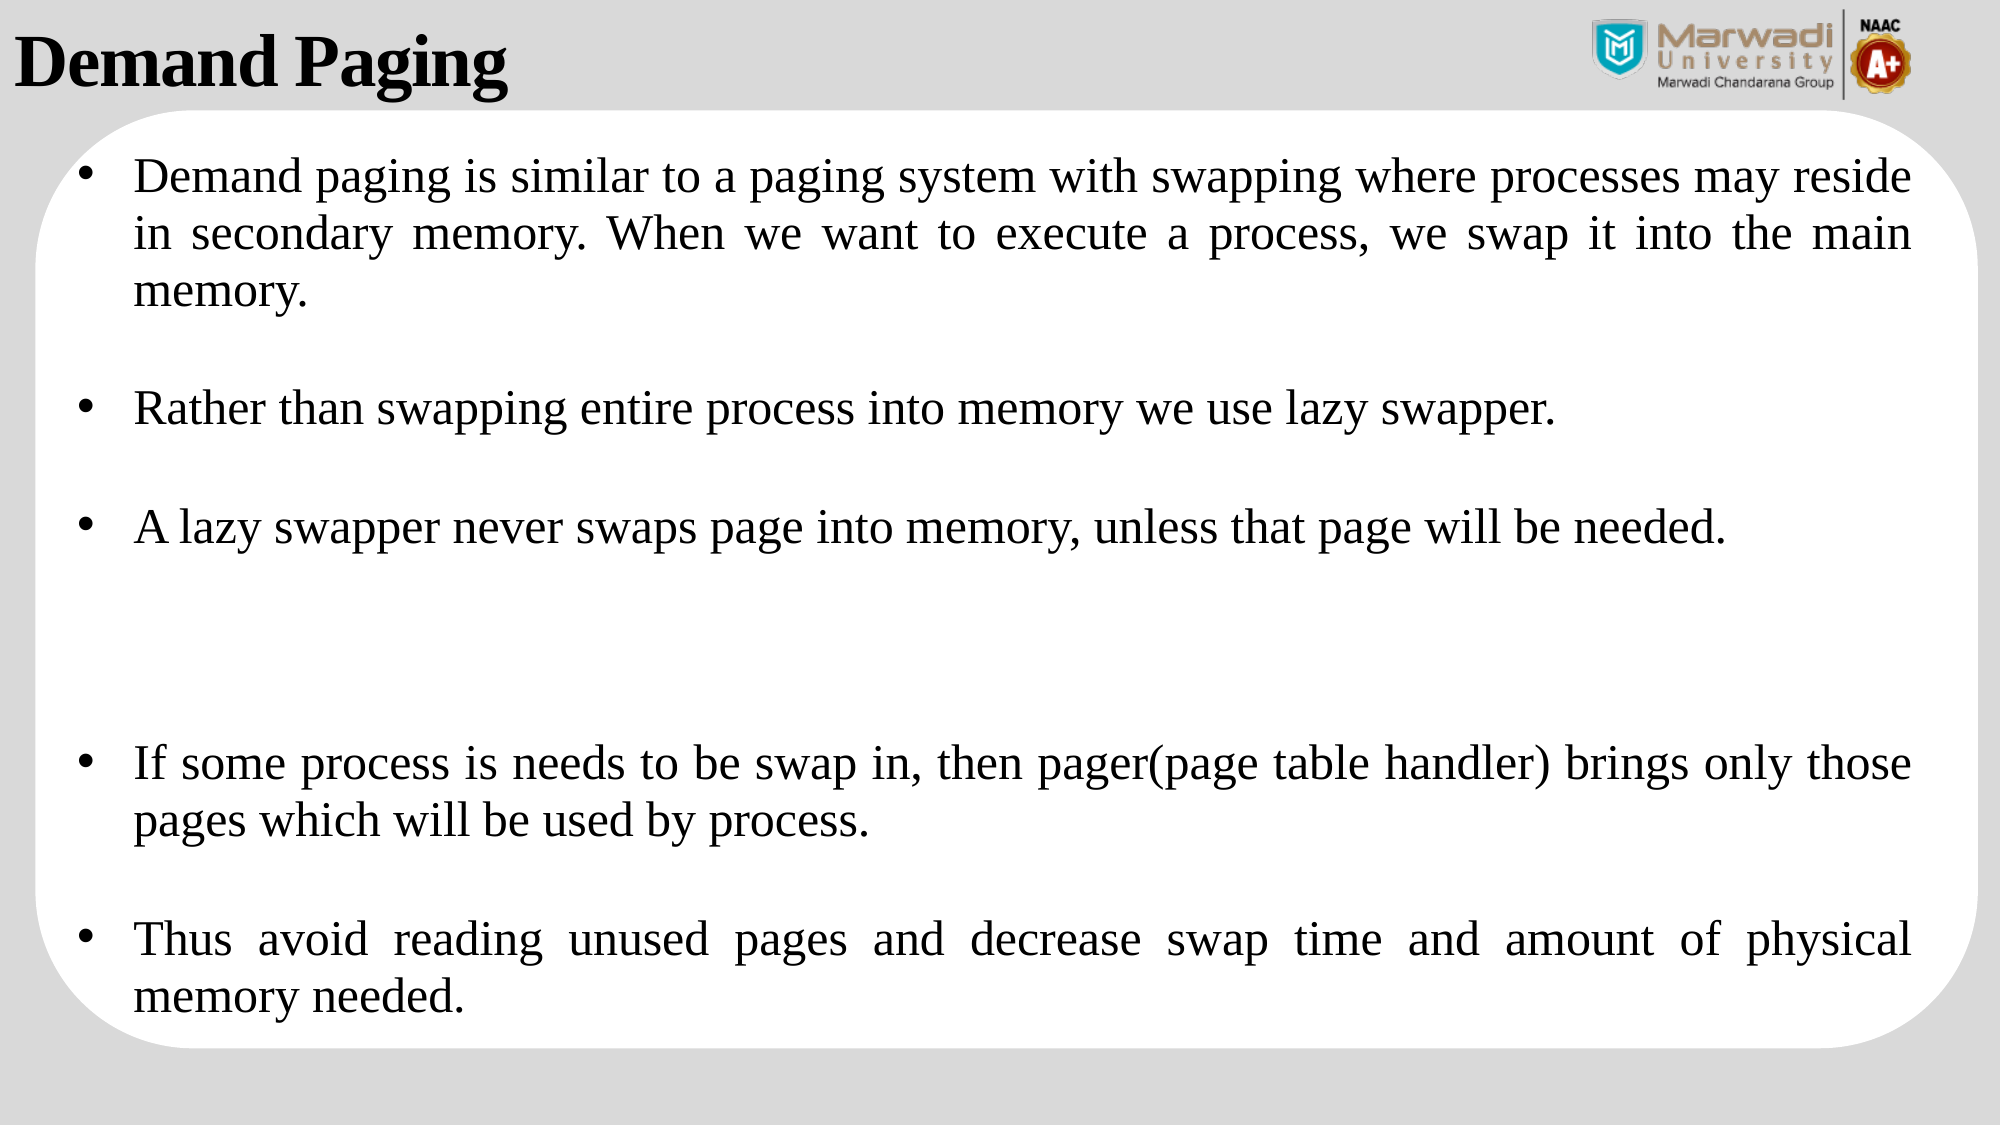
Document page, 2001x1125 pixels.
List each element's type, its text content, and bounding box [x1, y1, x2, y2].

text_box Demand Paging [12, 9, 1613, 102]
picture [1575, 0, 1922, 134]
text_box Demand paging is similar to a paging system with swapping where processes may reside in secondary memory. When we want to execute a process, we swap it into the main memory. Rather than swapping entire process into memory we use lazy swapper. A lazy swapper never swaps page into memory, unless that page will be needed. If some process is needs to be swap in, then pager(page table handler) brings only those pages which will be used by process. Thus avoid reading unused pages and decrease swap time and amount of physical memory needed. [75, 143, 1913, 1023]
